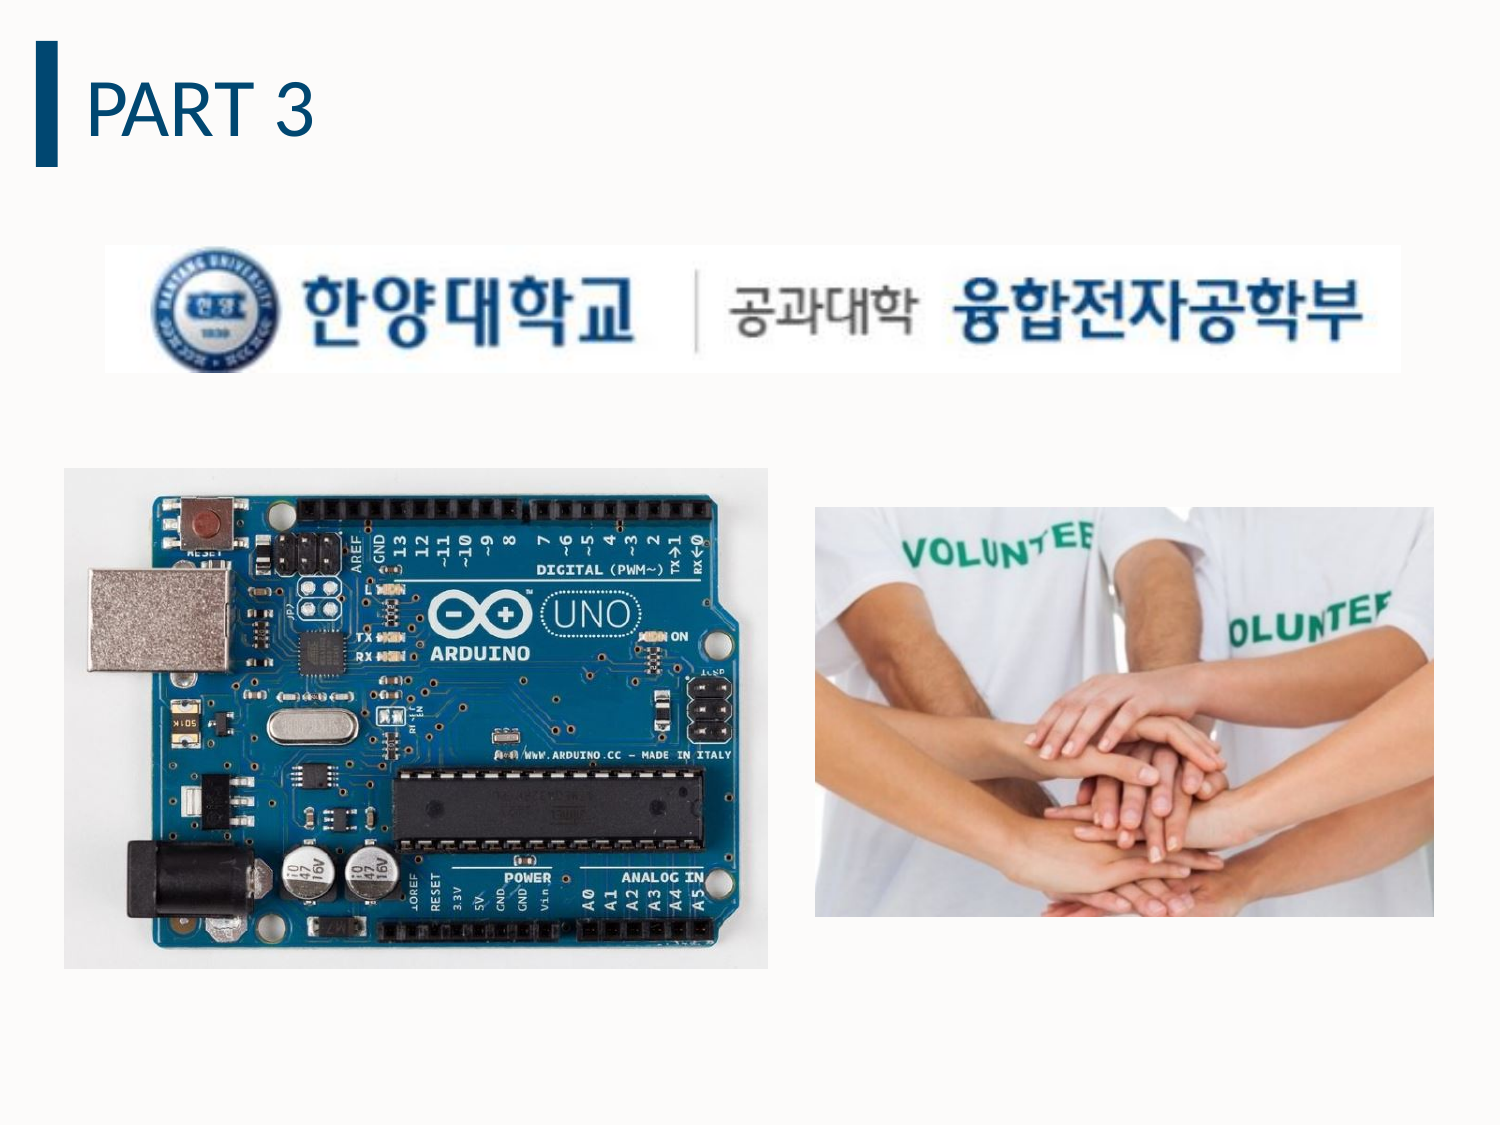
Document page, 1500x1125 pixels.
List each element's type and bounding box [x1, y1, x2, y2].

picture [105, 245, 1401, 373]
picture [64, 468, 768, 969]
picture [814, 507, 1434, 917]
text_box [35, 40, 334, 167]
